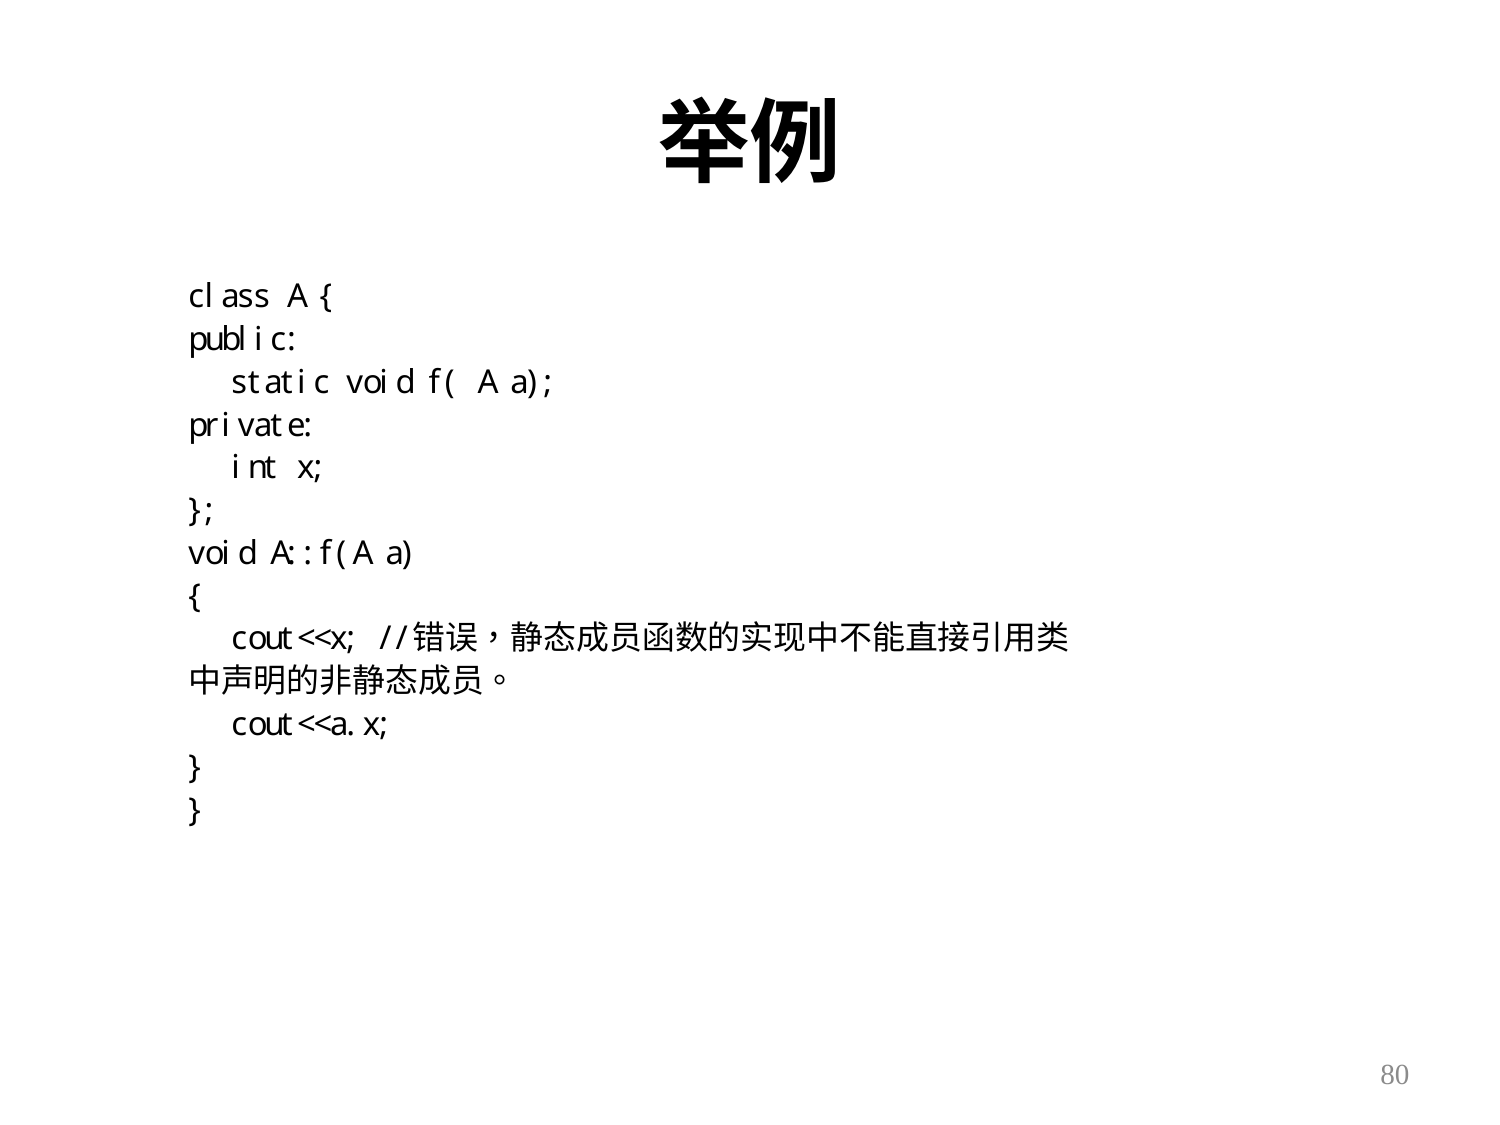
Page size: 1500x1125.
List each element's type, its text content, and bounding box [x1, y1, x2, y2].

title 举例 [75, 45, 1425, 233]
slide_number 80 [1074, 1042, 1425, 1103]
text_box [188, 274, 1079, 936]
